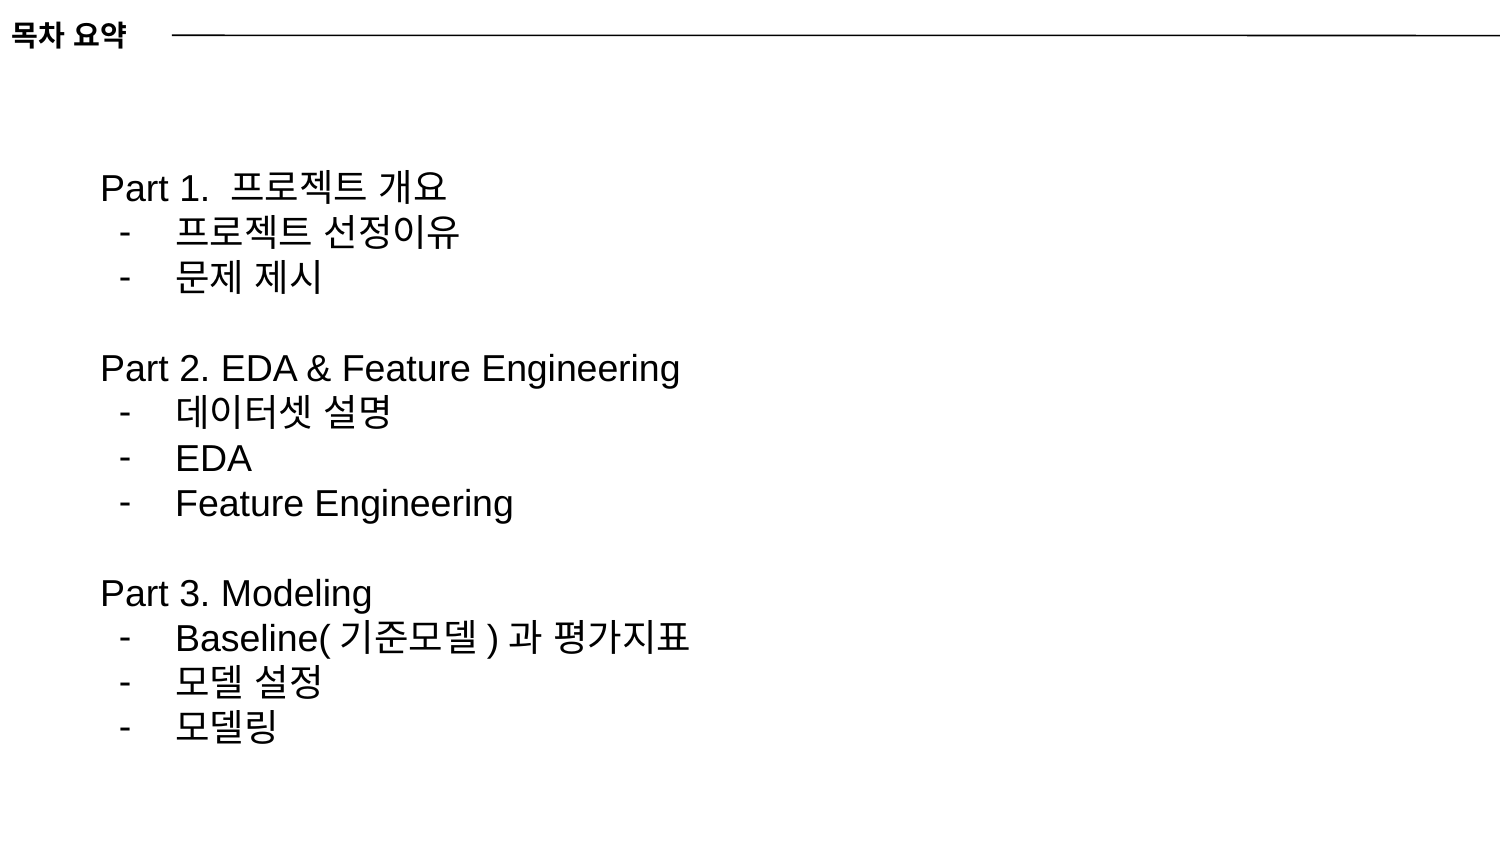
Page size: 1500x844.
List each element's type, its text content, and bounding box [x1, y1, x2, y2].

text_box 목차 요약 [0, 12, 172, 59]
text_box Part 1. 프로젝트 개요 프로젝트 선정이유 문제 제시 Part 2. EDA & Feature Engineering 데이터셋 설명 EDA Feature Engineering Part 3. Modeling Baseline(기준모델)과 평가지표 모델 설정 모델링 [88, 158, 1418, 755]
